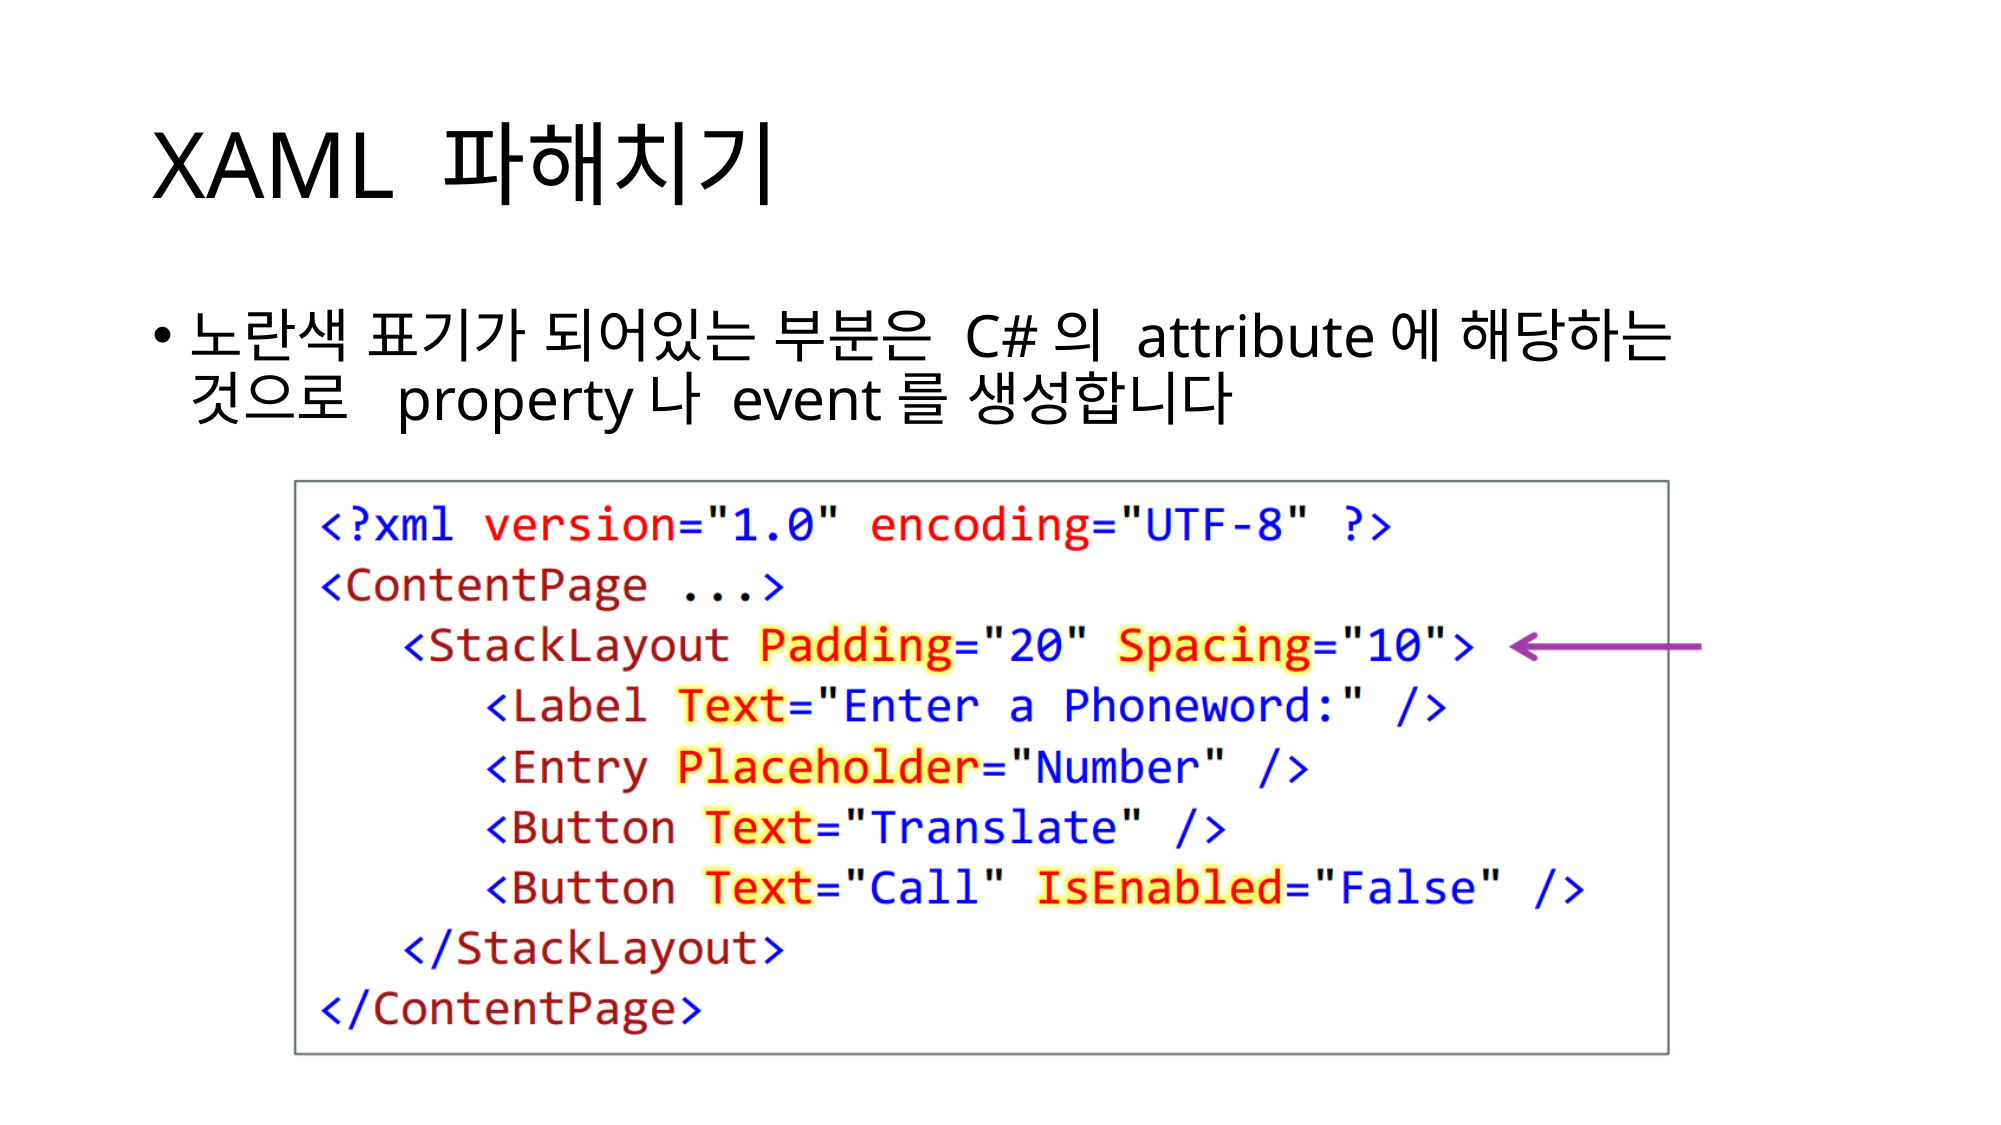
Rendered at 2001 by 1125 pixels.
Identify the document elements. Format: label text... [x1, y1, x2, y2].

title XAML 파해치기 [137, 59, 1863, 278]
list 노란색 표기가 되어있는 부분은 C#의 attribute에 해당하는 것으로 property나 event를 생성합니다 [137, 299, 1863, 1014]
picture [275, 447, 1709, 1069]
